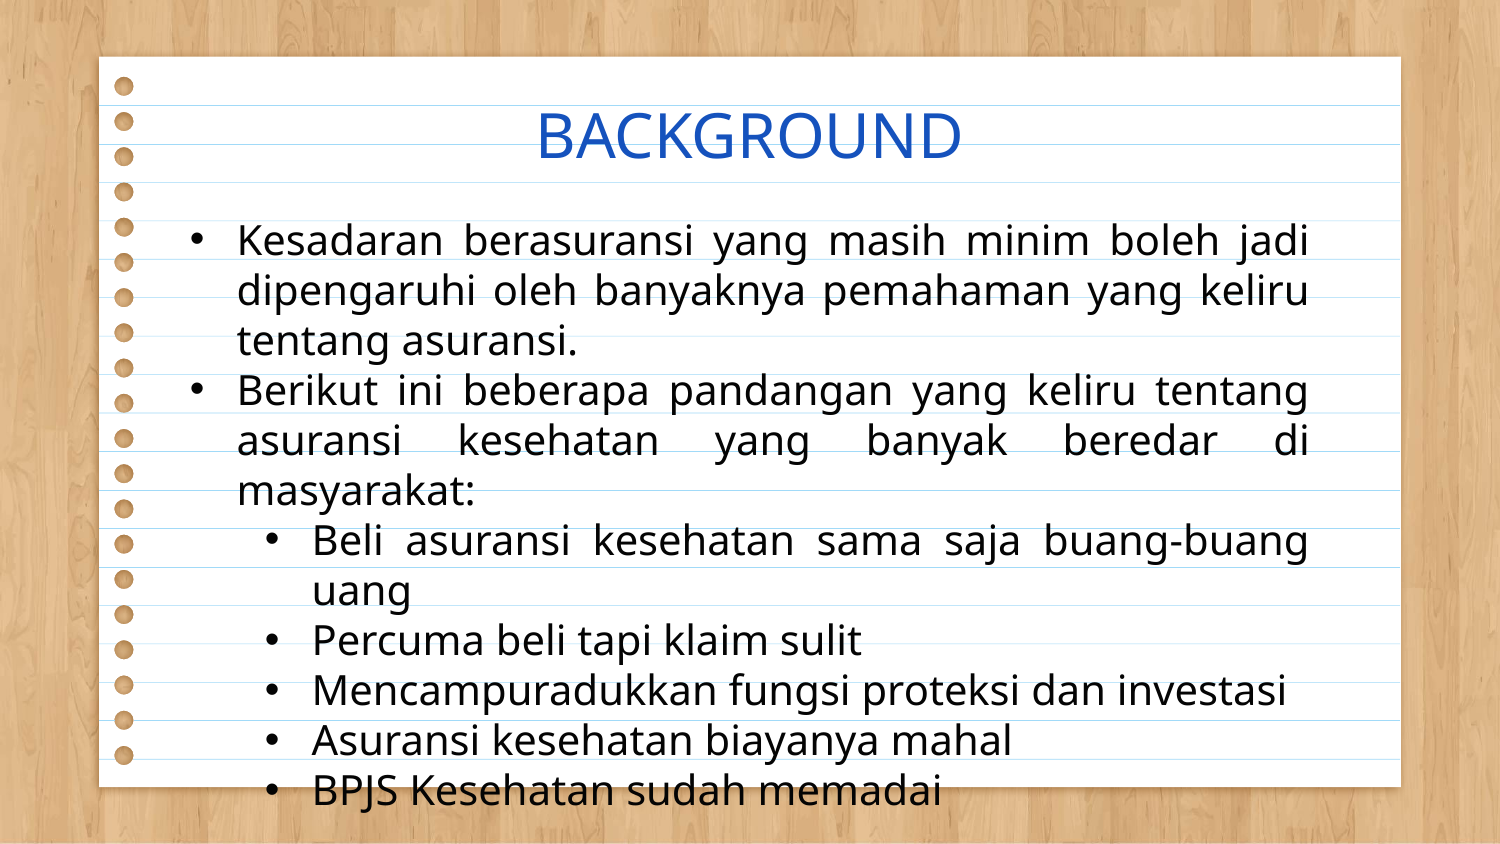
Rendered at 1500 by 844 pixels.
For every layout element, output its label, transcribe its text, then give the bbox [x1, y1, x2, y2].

picture [0, 0, 1500, 844]
title BACKGROUND [146, 81, 1354, 186]
subtitle Kesadaran berasuransi yang masih minim boleh jadi dipengaruhi oleh banyaknya pemahaman yang keliru tentang asuransi. Berikut ini beberapa pandangan yang keliru tentang asuransi kesehatan yang banyak beredar di masyarakat: Beli asuransi kesehatan sama saja buang-buang uang Percuma beli tapi klaim sulit Mencampuradukkan fungsi proteksi dan investasi Asuransi kesehatan biayanya mahal BPJS Kesehatan sudah memadai [174, 198, 1326, 777]
